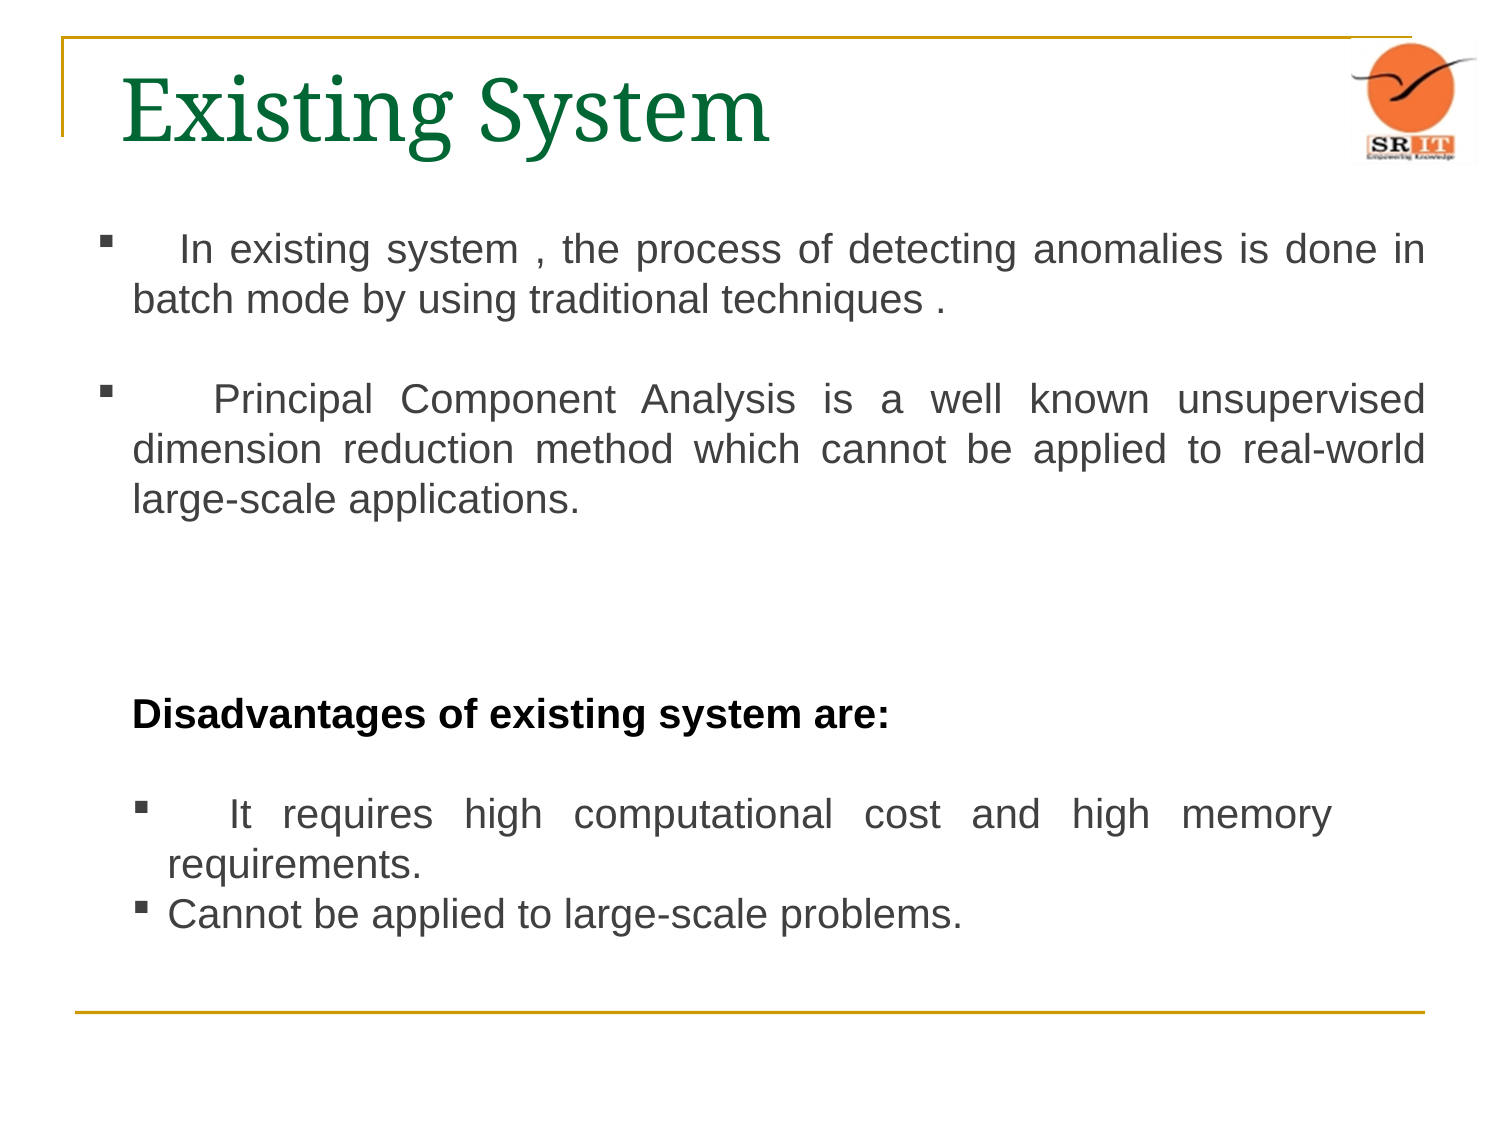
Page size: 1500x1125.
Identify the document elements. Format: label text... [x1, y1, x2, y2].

text_box In existing system , the process of detecting anomalies is done in batch mode by using traditional techniques . Principal Component Analysis is a well known unsupervised dimension reduction method which cannot be applied to real-world large-scale applications. [82, 164, 1442, 629]
text_box Disadvantages of existing system are: It requires high computational cost and high memory requirements. Cannot be applied to large-scale problems. [117, 679, 1348, 995]
picture [1350, 37, 1478, 165]
text_box Existing System [105, 46, 821, 272]
